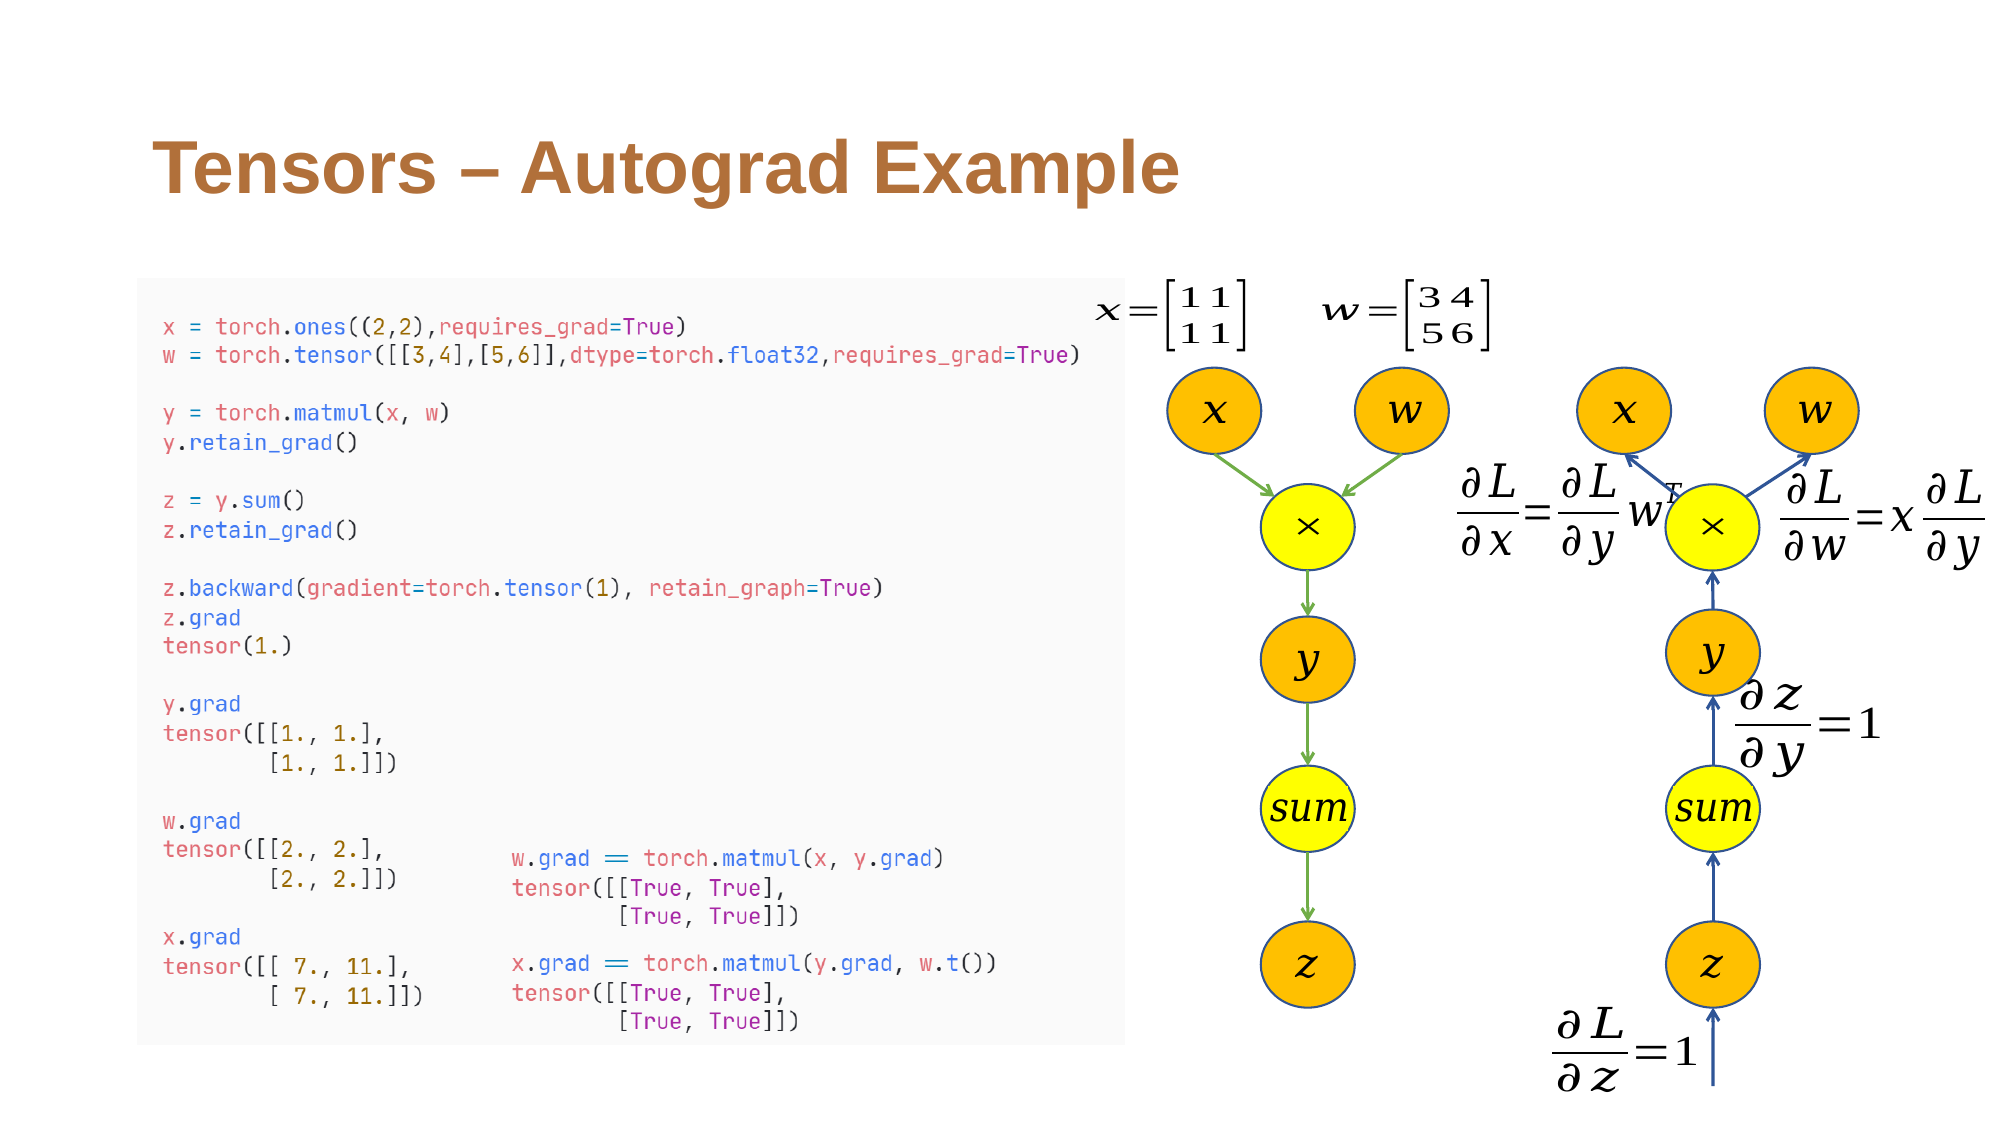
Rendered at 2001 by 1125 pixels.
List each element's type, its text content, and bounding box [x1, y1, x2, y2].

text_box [1260, 484, 1355, 571]
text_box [1665, 765, 1760, 852]
picture [137, 277, 1125, 1045]
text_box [1260, 765, 1355, 852]
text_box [1260, 921, 1355, 1008]
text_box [1665, 484, 1760, 571]
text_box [1745, 453, 1812, 498]
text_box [1340, 453, 1402, 497]
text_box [1665, 609, 1760, 696]
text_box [1624, 453, 1680, 498]
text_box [1260, 616, 1355, 703]
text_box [1665, 921, 1760, 1008]
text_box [1577, 367, 1672, 454]
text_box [1214, 453, 1275, 497]
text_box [1167, 367, 1262, 454]
title Tensors – Autograd Example [137, 60, 1863, 278]
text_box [1764, 367, 1859, 454]
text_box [1354, 367, 1449, 454]
